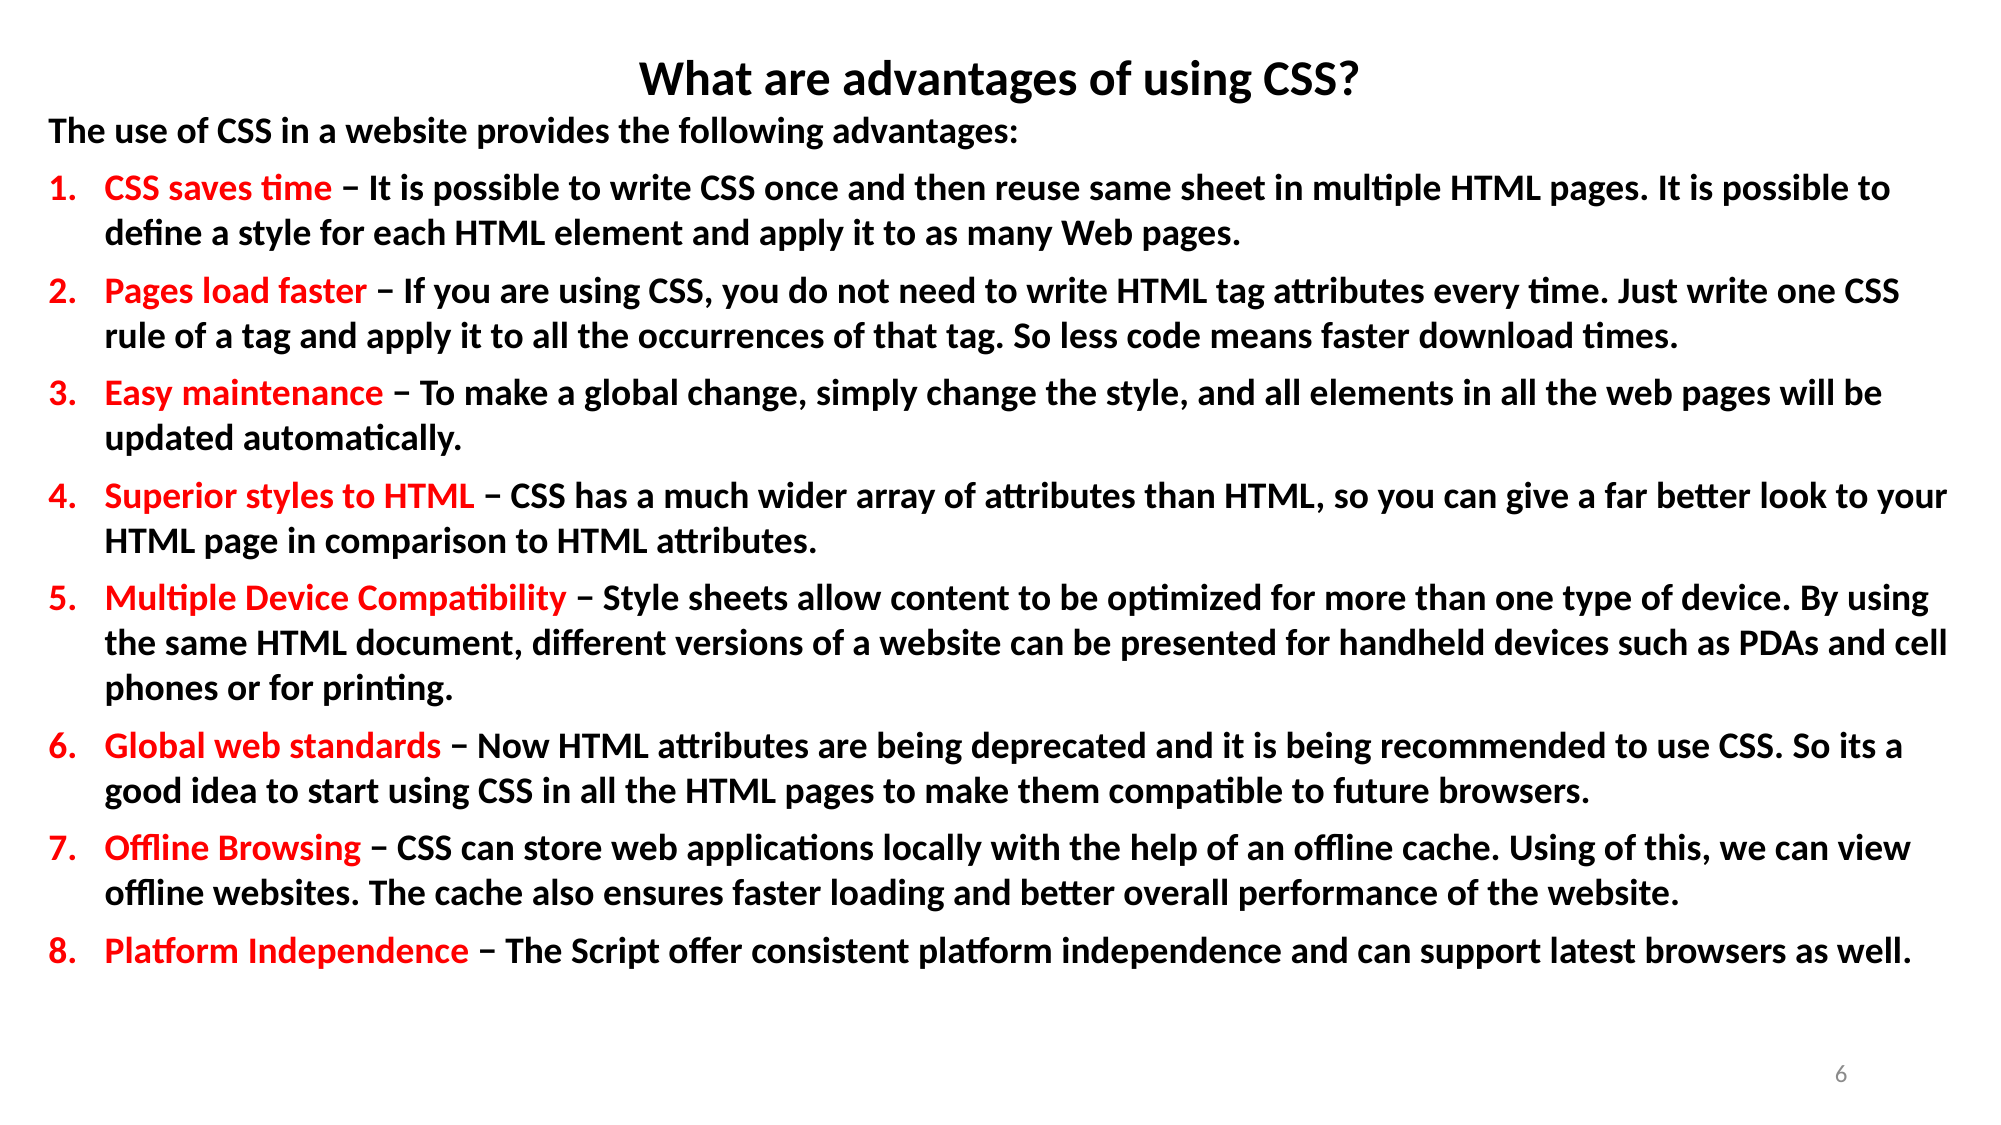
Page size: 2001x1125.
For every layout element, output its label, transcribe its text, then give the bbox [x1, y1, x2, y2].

text_box The use of CSS in a website provides the following advantages: CSS saves time − It is possible to write CSS once and then reuse same sheet in multiple HTML pages. It is possible to define a style for each HTML element and apply it to as many Web pages. Pages load faster − If you are using CSS, you do not need to write HTML tag attributes every time. Just write one CSS rule of a tag and apply it to all the occurrences of that tag. So less code means faster download times. Easy maintenance − To make a global change, simply change the style, and all elements in all the web pages will be updated automatically. Superior styles to HTML − CSS has a much wider array of attributes than HTML, so you can give a far better look to your HTML page in comparison to HTML attributes. Multiple Device Compatibility − Style sheets allow content to be optimized for more than one type of device. By using the same HTML document, different versions of a website can be presented for handheld devices such as PDAs and cell phones or for printing. Global web standards − Now HTML attributes are being deprecated and it is being recommended to use CSS. So its a good idea to start using CSS in all the HTML pages to make them compatible to future browsers. Offline Browsing − CSS can store web applications locally with the help of an offline cache. Using of this, we can view offline websites. The cache also ensures faster loading and better overall performance of the website. Platform Independence − The Script offer consistent platform independence and can support latest browsers as well. [33, 98, 1967, 979]
slide_number 6 [1412, 1042, 1863, 1103]
text_box What are advantages of using CSS? [131, 37, 1869, 98]
